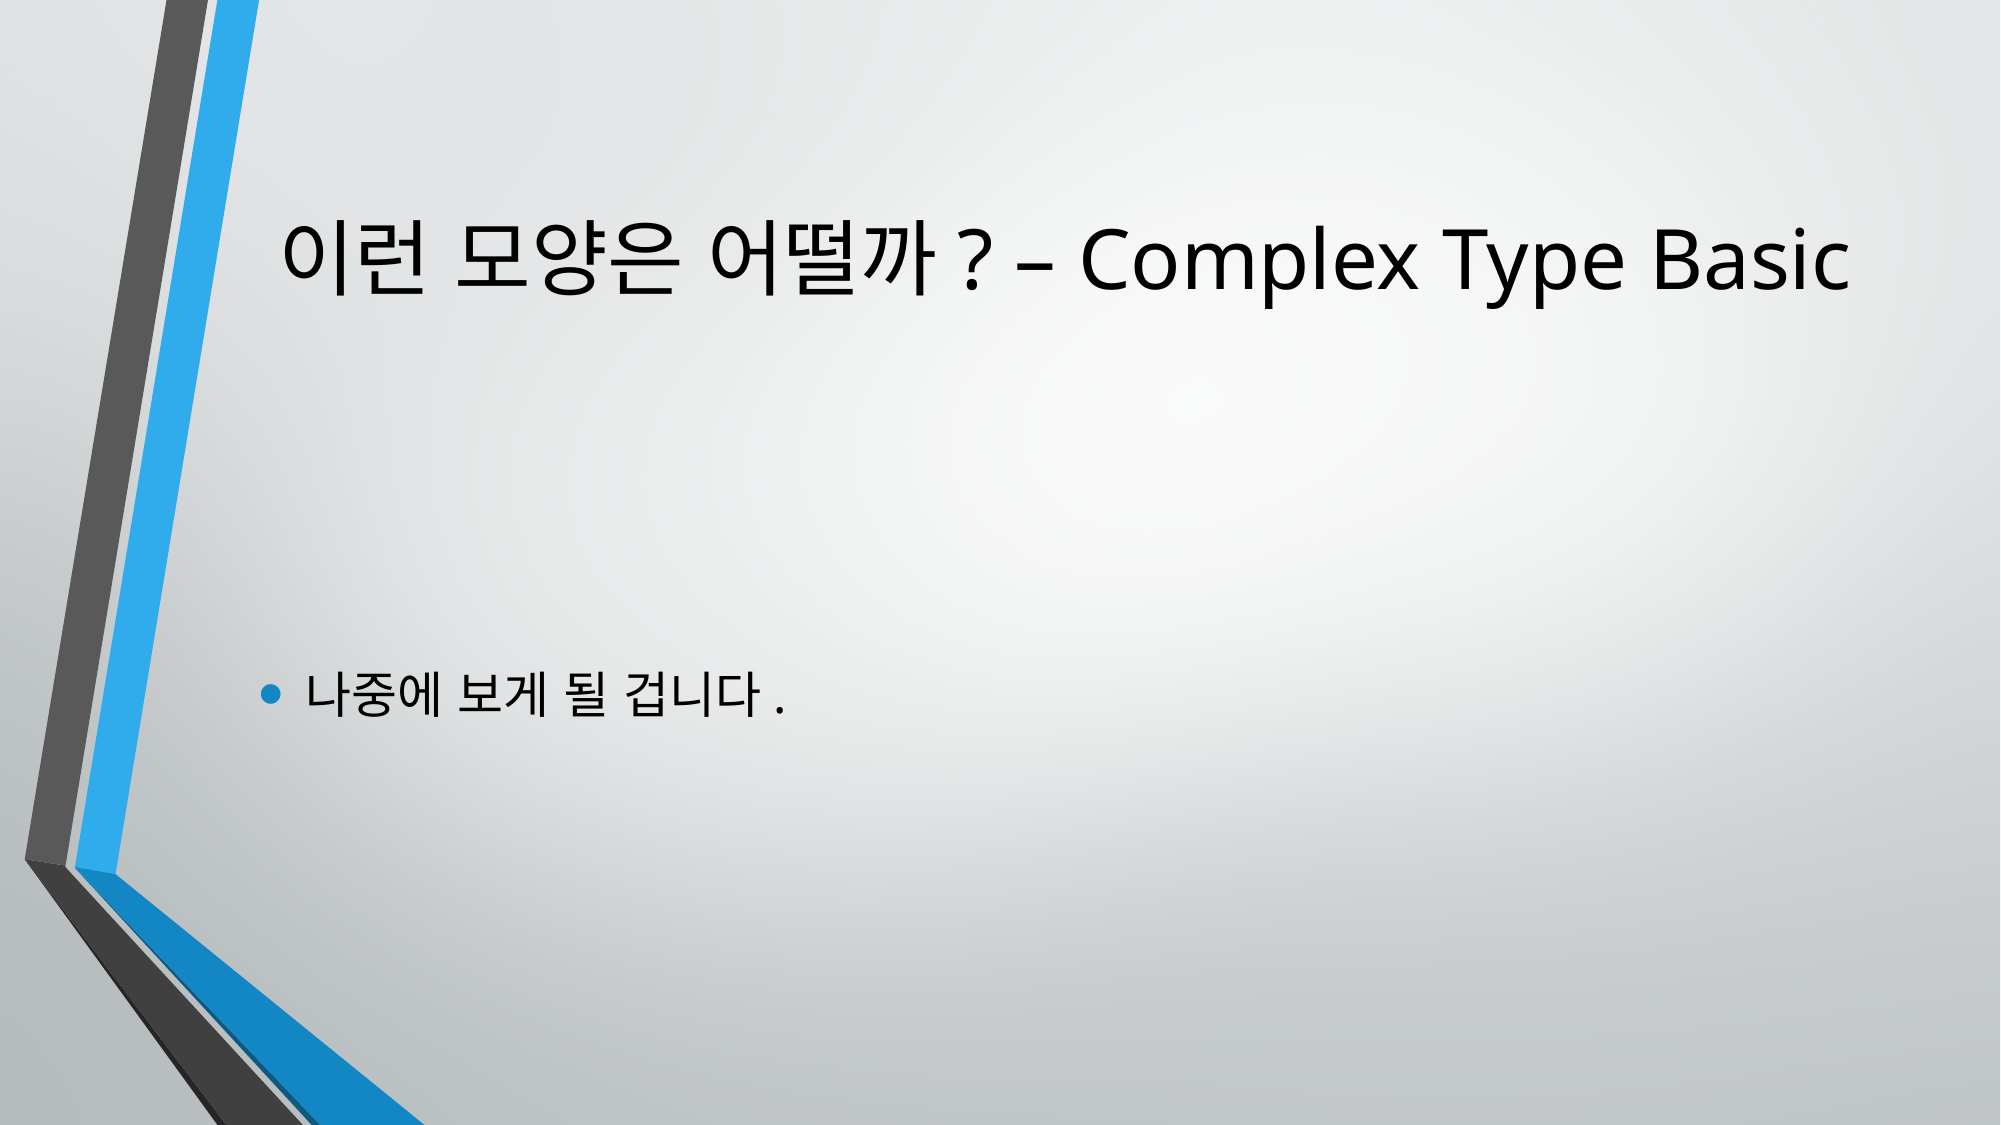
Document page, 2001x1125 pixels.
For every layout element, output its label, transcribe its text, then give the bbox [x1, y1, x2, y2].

list 나중에 보게 될 겁니다. [243, 437, 1887, 950]
title 이런 모양은 어떨까? – Complex Type Basic [243, 112, 1887, 400]
